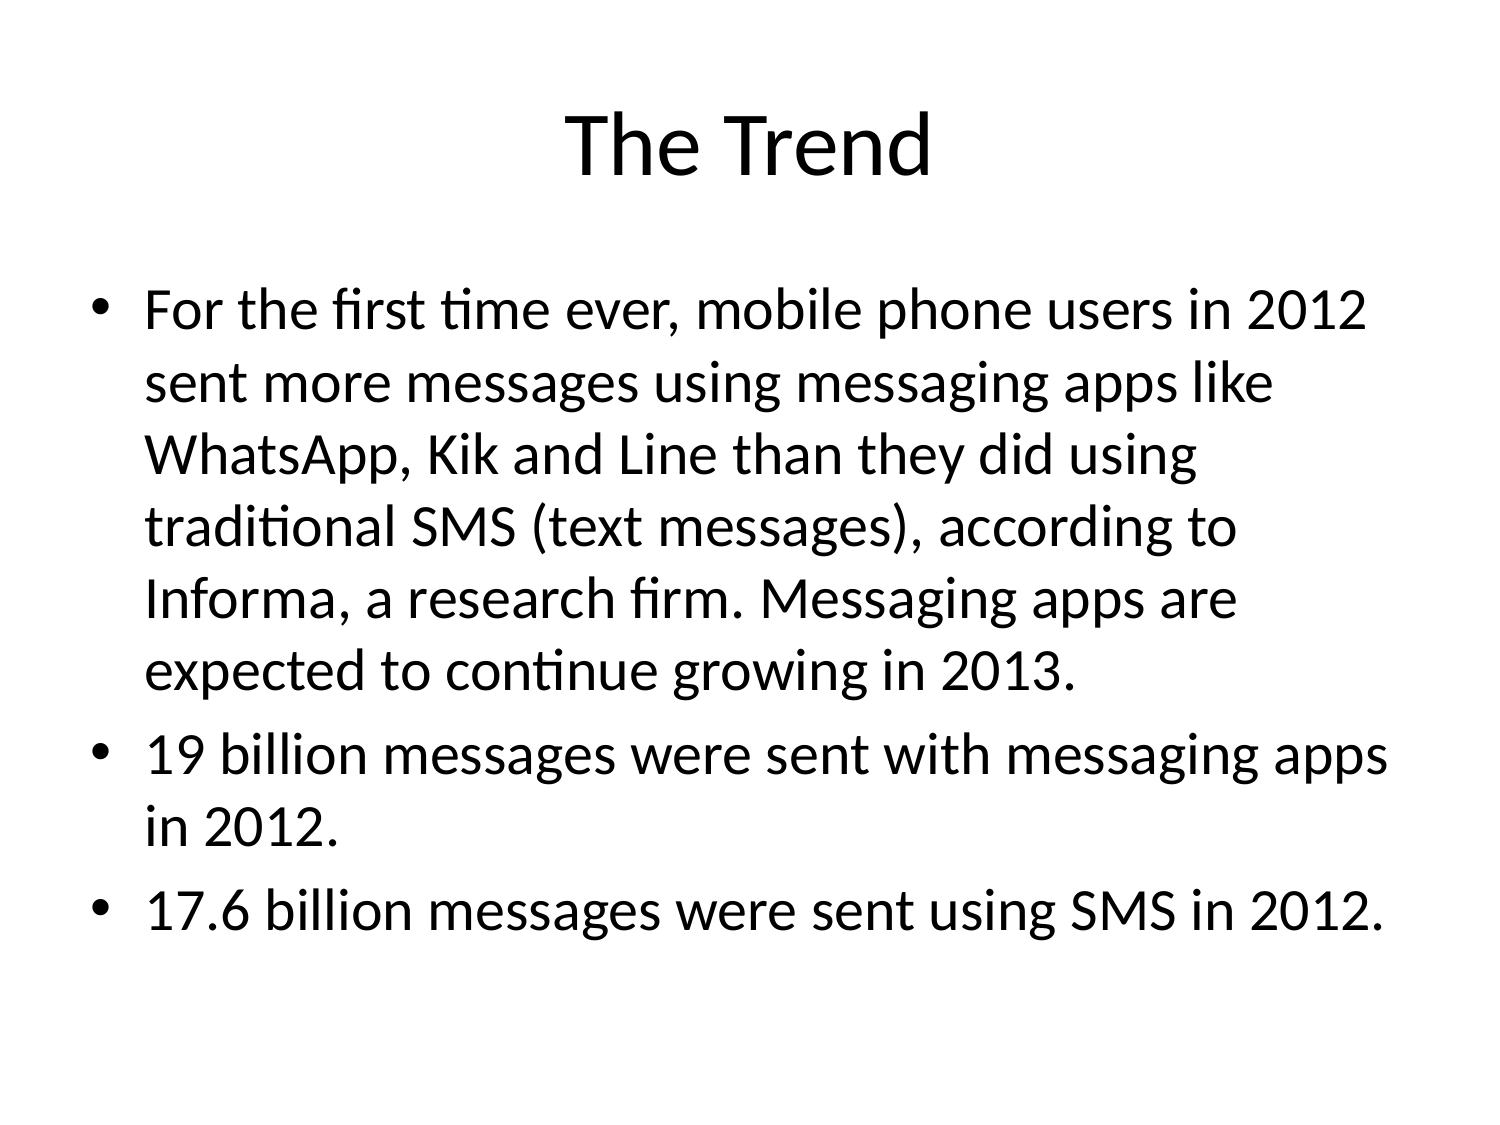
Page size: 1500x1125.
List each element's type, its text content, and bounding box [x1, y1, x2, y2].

title The Trend [75, 45, 1425, 233]
list For the first time ever, mobile phone users in 2012 sent more messages using messaging apps like WhatsApp, Kik and Line than they did using traditional SMS (text messages), according to Informa, a research firm. Messaging apps are expected to continue growing in 2013. 19 billion messages were sent with messaging apps in 2012. 17.6 billion messages were sent using SMS in 2012. [75, 262, 1425, 1005]
